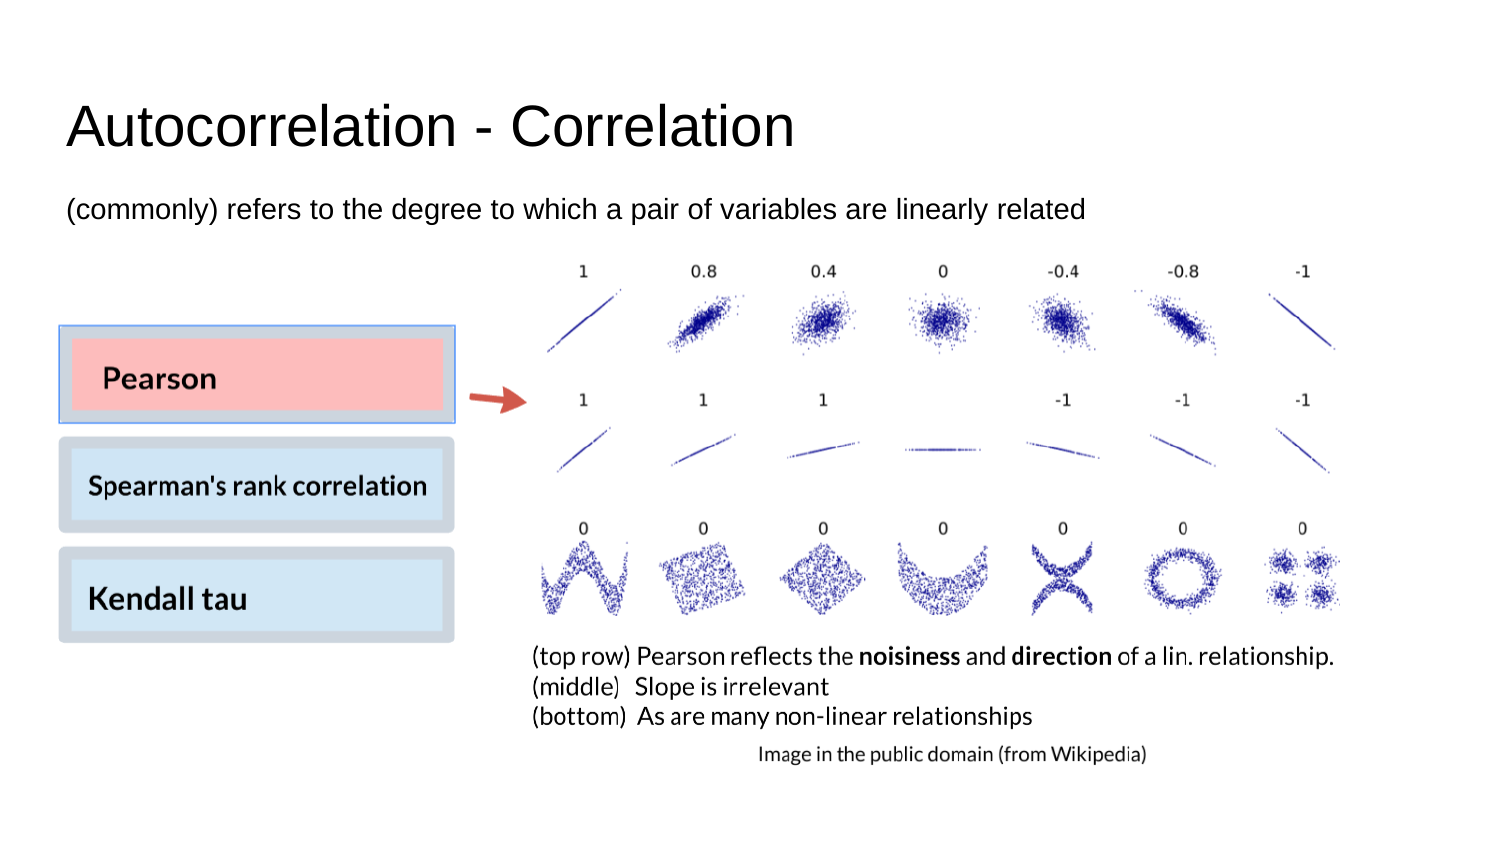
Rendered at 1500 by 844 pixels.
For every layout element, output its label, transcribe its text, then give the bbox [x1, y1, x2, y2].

title Autocorrelation - Correlation [51, 72, 1449, 167]
picture [48, 252, 1357, 772]
text_box (commonly) refers to the degree to which a pair of variables are linearly related [51, 175, 1354, 251]
